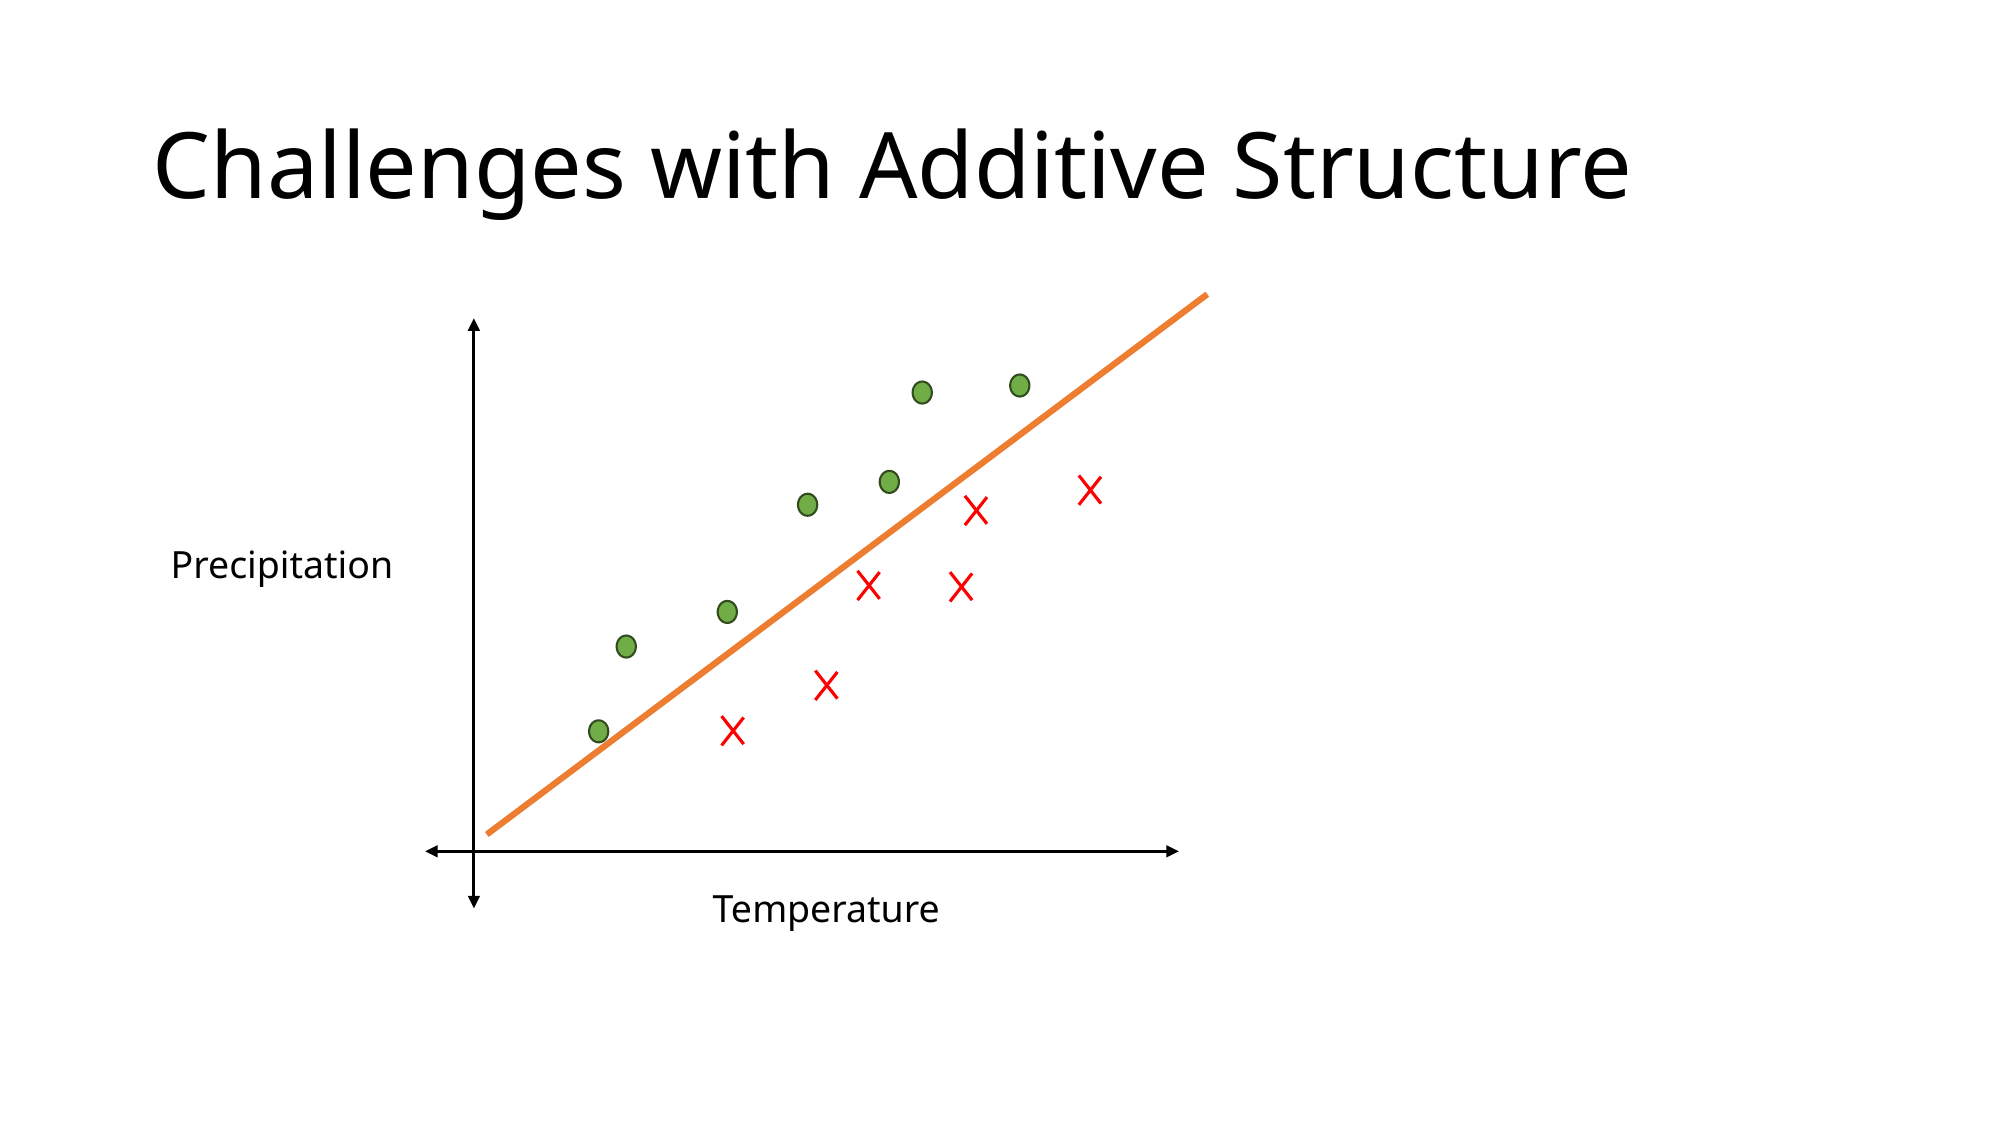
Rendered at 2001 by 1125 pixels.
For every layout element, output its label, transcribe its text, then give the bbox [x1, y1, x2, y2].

text_box Precipitation [155, 534, 409, 594]
title Challenges with Additive Structure [137, 59, 1863, 278]
text_box Temperature [697, 877, 955, 938]
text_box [486, 294, 1208, 835]
